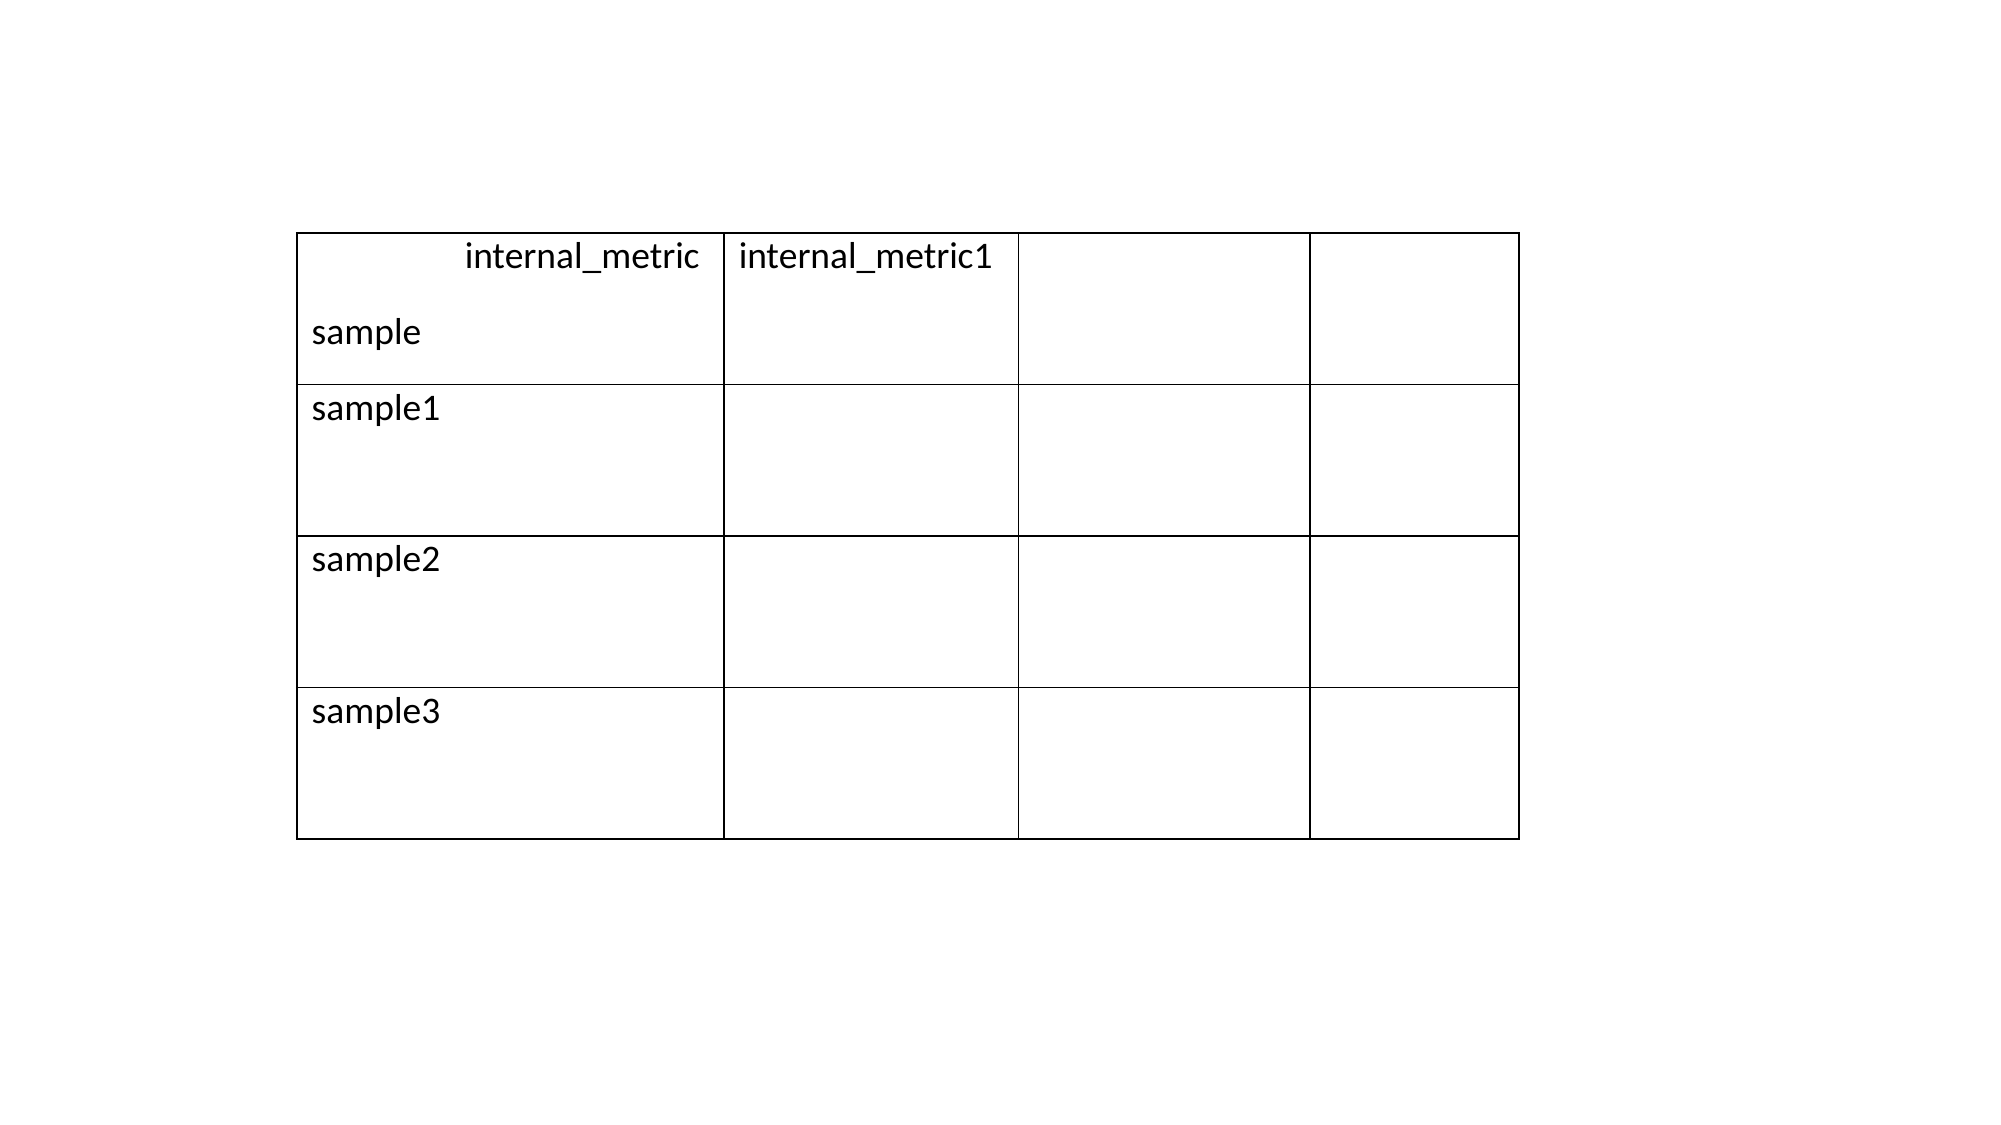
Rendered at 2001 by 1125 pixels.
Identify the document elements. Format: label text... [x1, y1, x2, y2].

table_cell sample2 [298, 537, 723, 687]
table_cell [725, 385, 1018, 535]
table_cell [1019, 385, 1309, 535]
table_cell sample3 [298, 688, 723, 838]
table_cell [725, 537, 1018, 687]
table_cell [1019, 688, 1309, 838]
table_cell [1311, 537, 1518, 687]
table_cell [1019, 537, 1309, 687]
table_header [1311, 234, 1518, 384]
table_header internal_metric sample [298, 234, 723, 384]
table_cell [725, 688, 1018, 838]
table_cell sample1 [298, 385, 723, 535]
table_cell [1311, 385, 1518, 535]
table_header [1019, 234, 1309, 384]
table_header internal_metric1 [725, 234, 1018, 384]
table_cell [1311, 688, 1518, 838]
